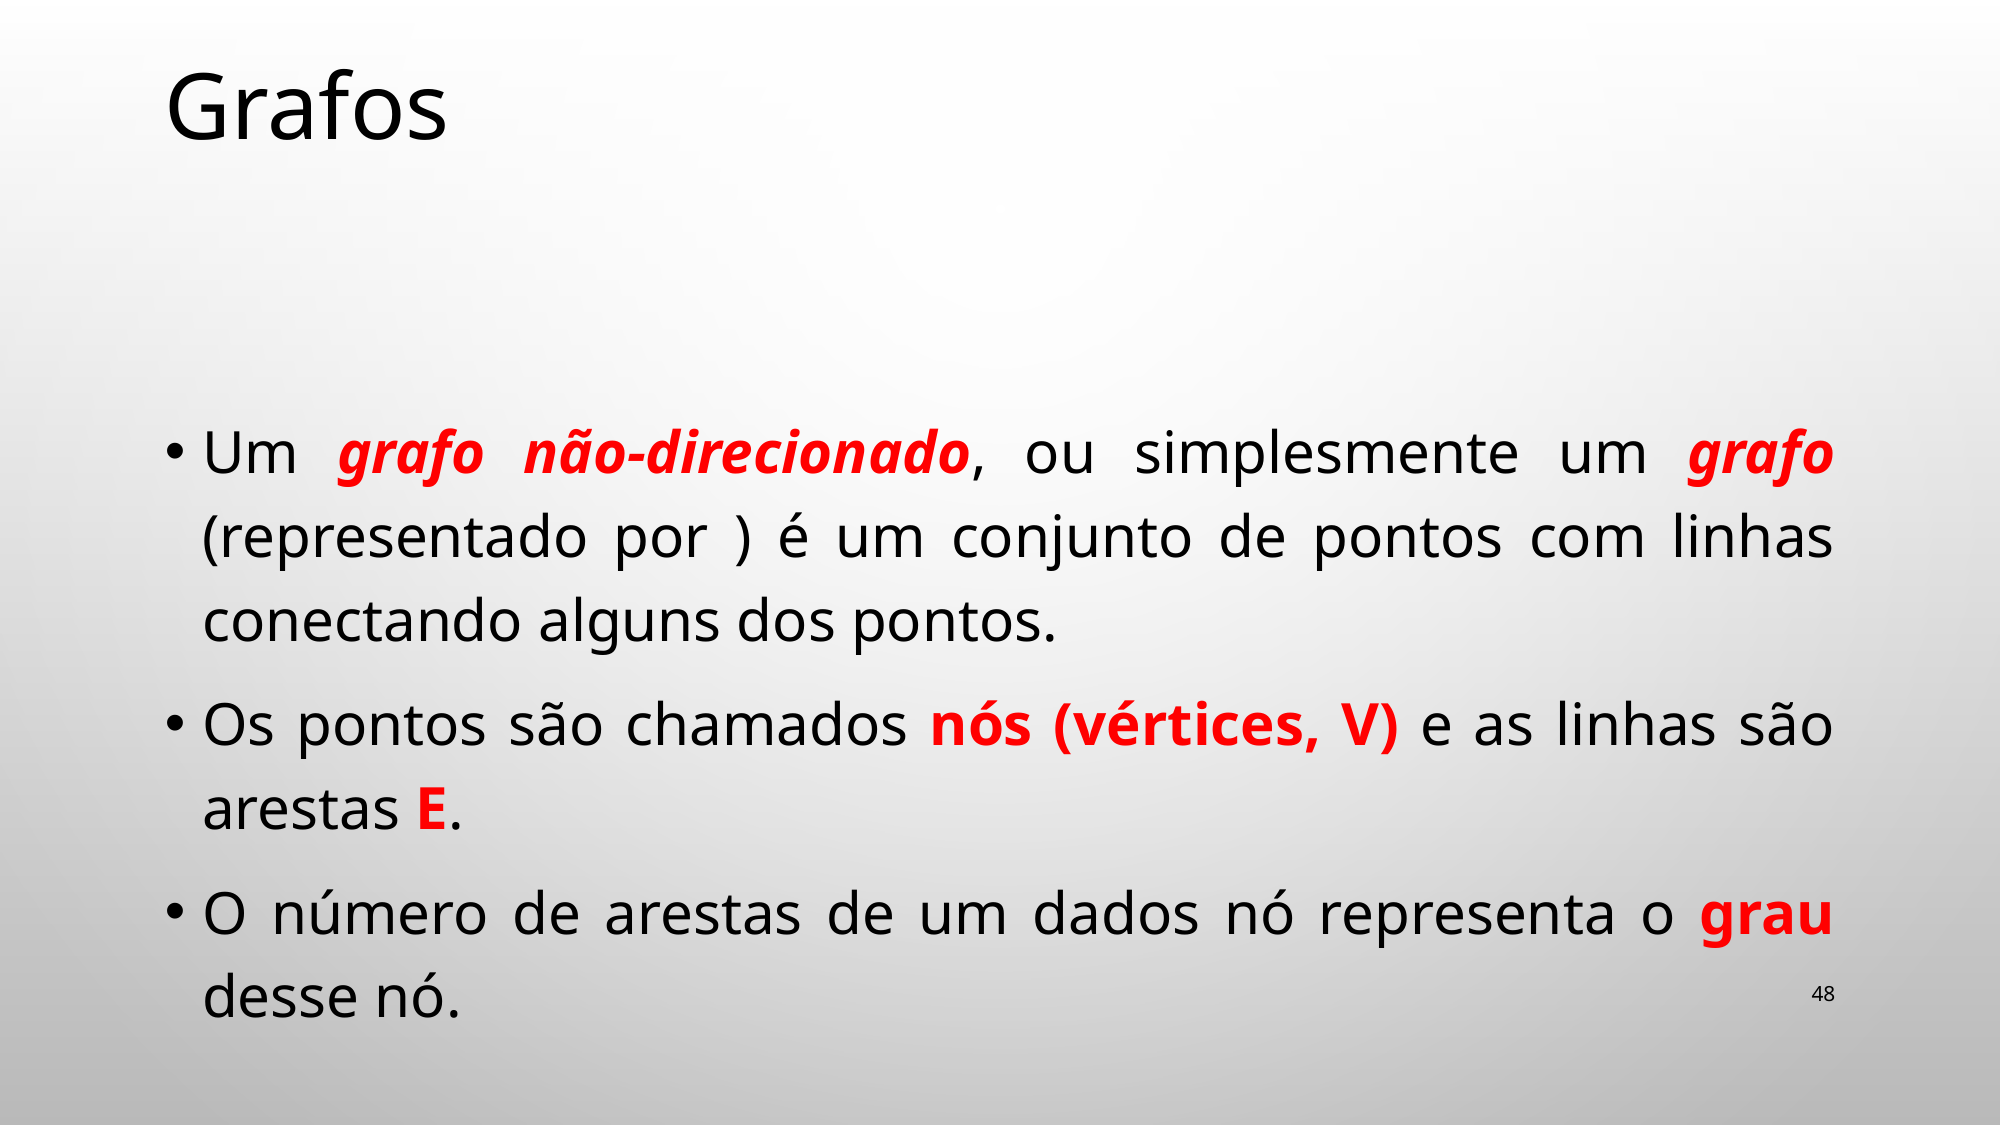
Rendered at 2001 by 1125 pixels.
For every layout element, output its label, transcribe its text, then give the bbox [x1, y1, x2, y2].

picture [0, 0, 2000, 1125]
slide_number 48 [1724, 965, 1851, 1025]
title Grafos [149, 44, 1851, 175]
